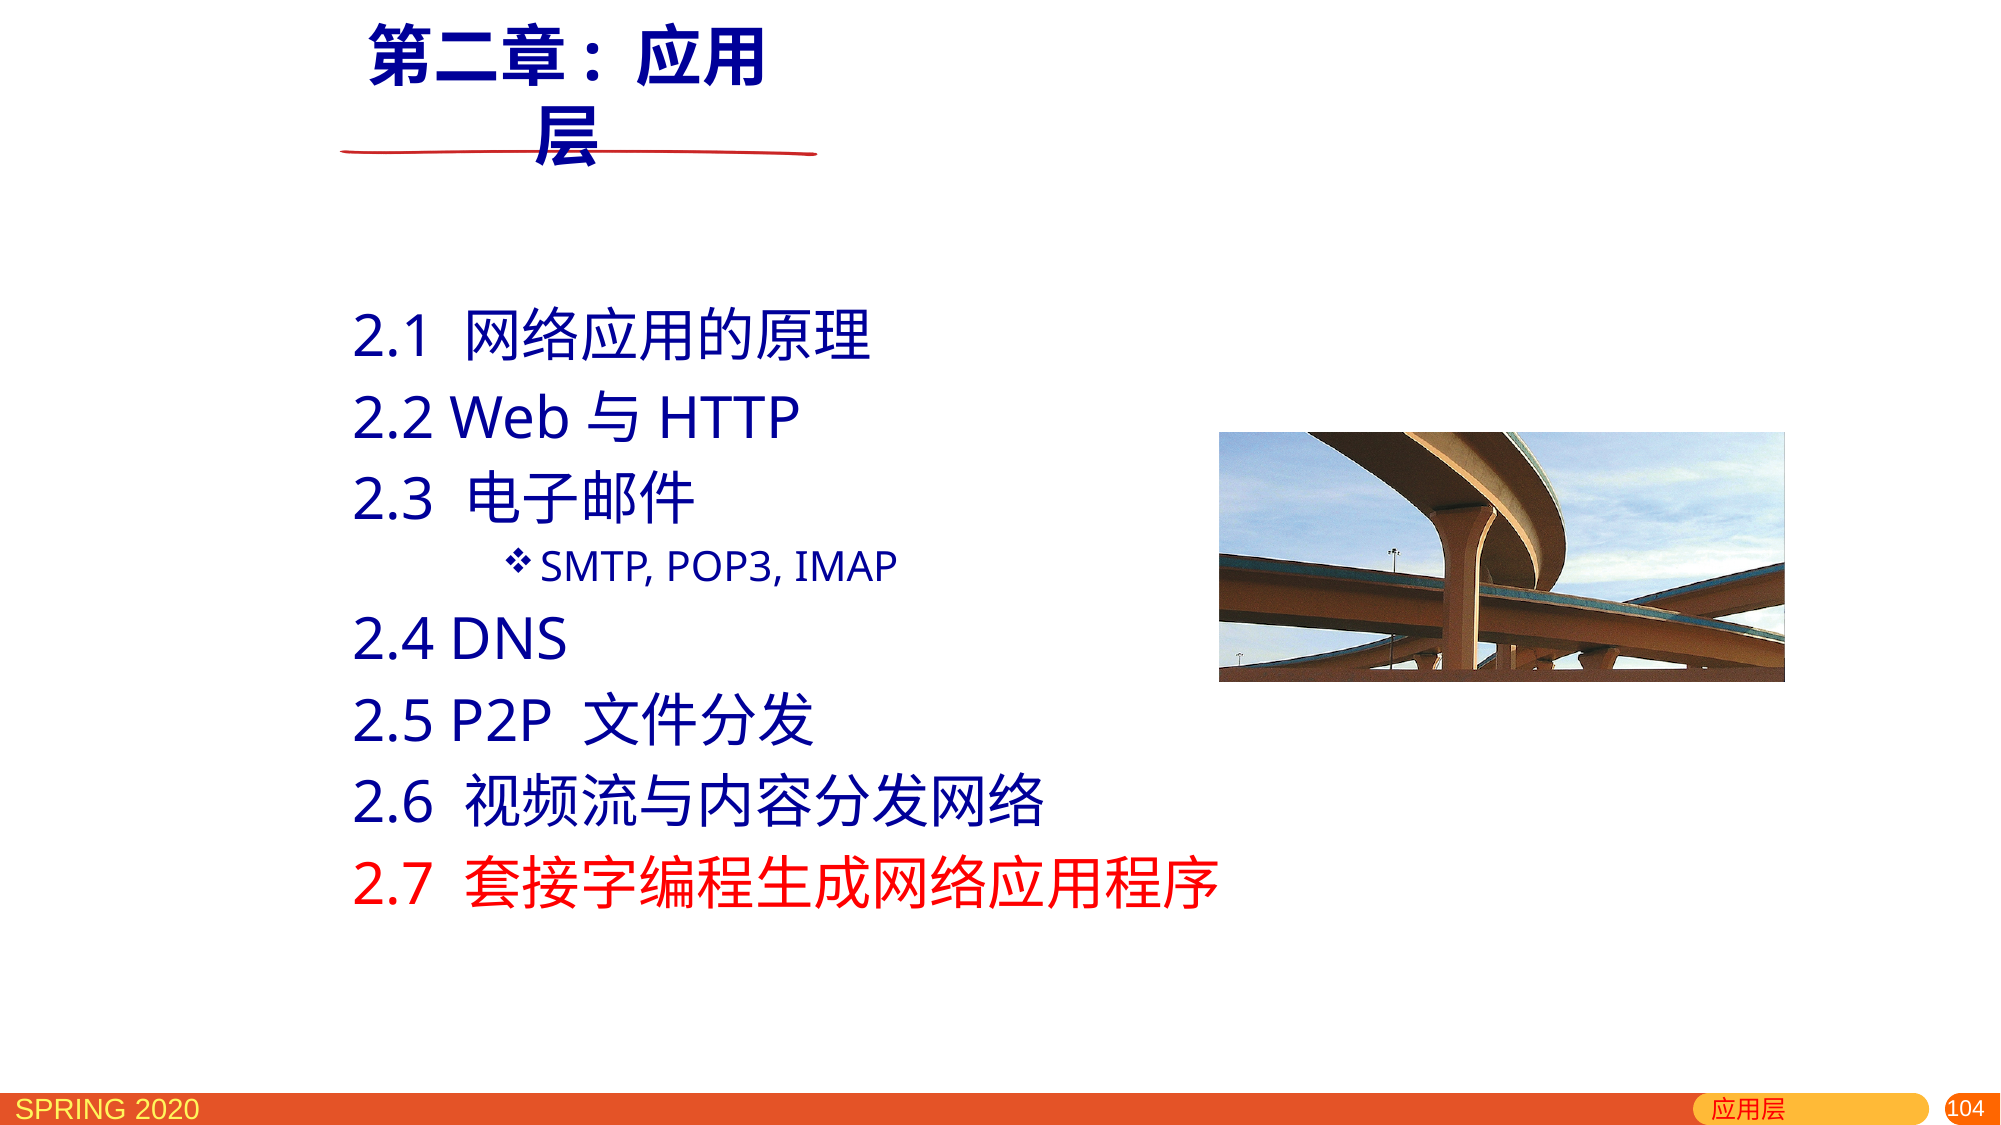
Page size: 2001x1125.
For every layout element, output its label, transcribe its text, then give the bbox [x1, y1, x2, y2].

text_box 第二章: 应用层 [324, 0, 811, 188]
picture [337, 148, 823, 159]
text_box 应用层 [1696, 1086, 2000, 1125]
picture [1219, 432, 1785, 682]
list 2.1 网络应用的原理 2.2 Web与HTTP 2.3 电子邮件 SMTP, POP3, IMAP 2.4 DNS 2.5 P2P 文件分发 2.6 视频流与内容分发网络 2.7 套接字编程生成网络应用程序 [337, 290, 1850, 967]
